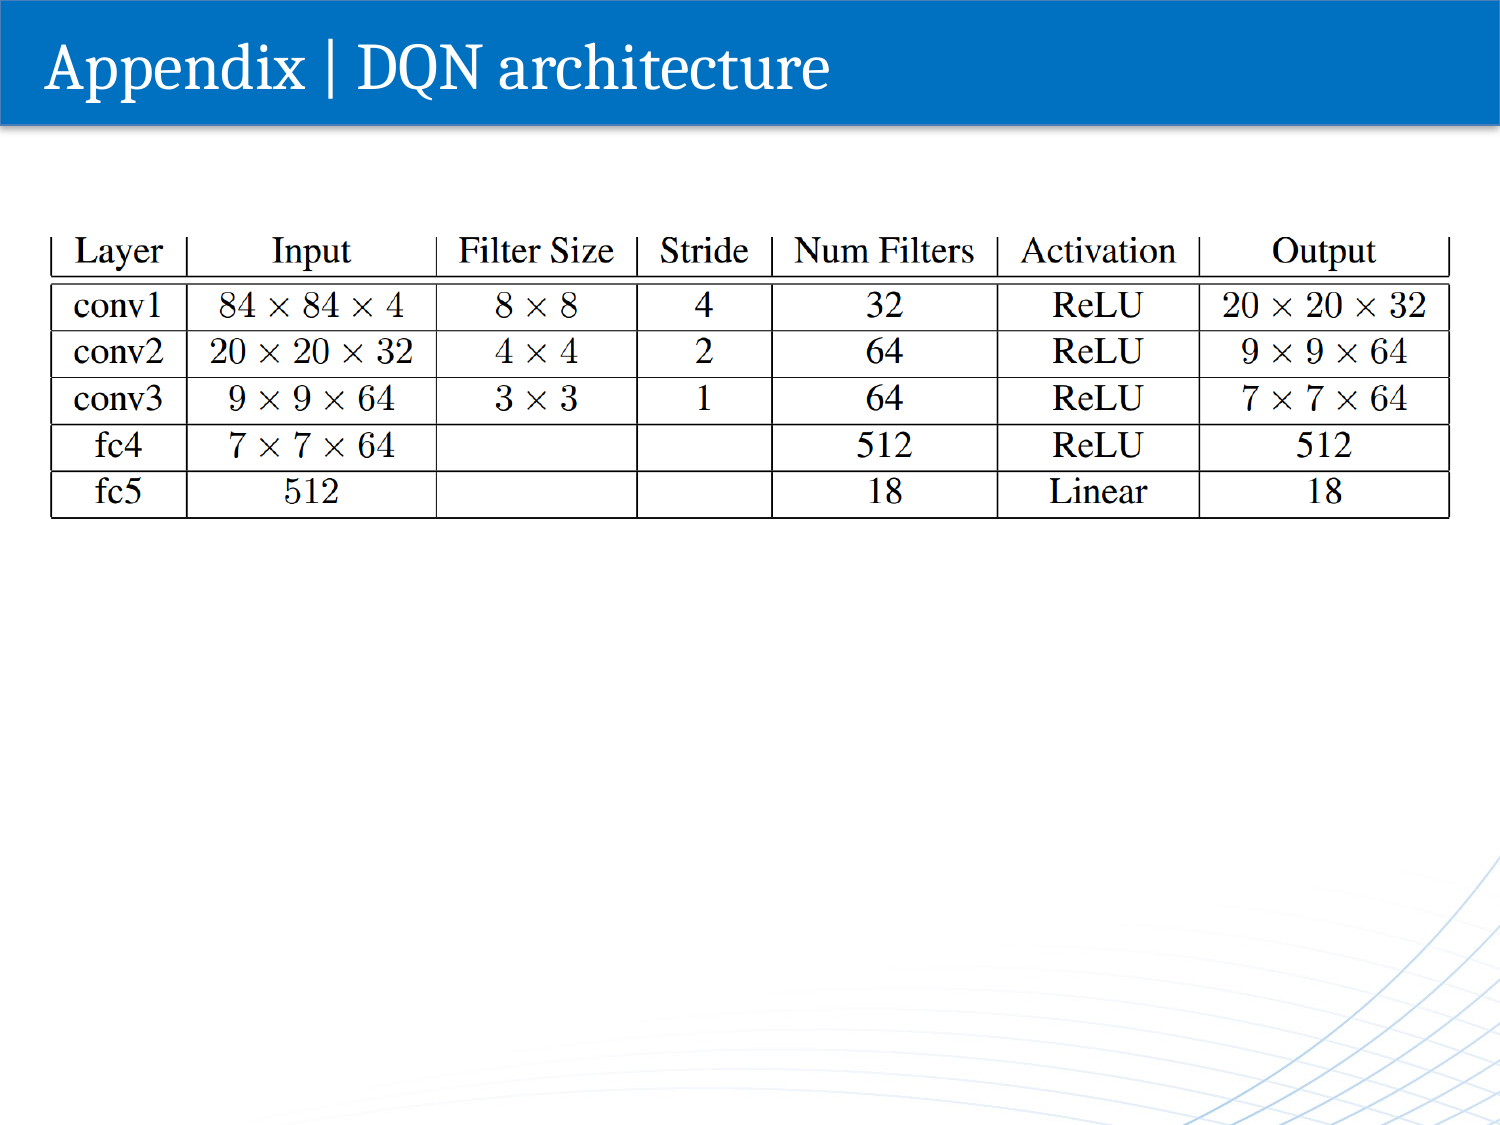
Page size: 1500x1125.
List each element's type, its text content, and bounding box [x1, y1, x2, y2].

title Appendix | DQN architecture [0, 0, 1500, 126]
picture [0, 849, 1500, 1125]
picture [41, 237, 1459, 532]
